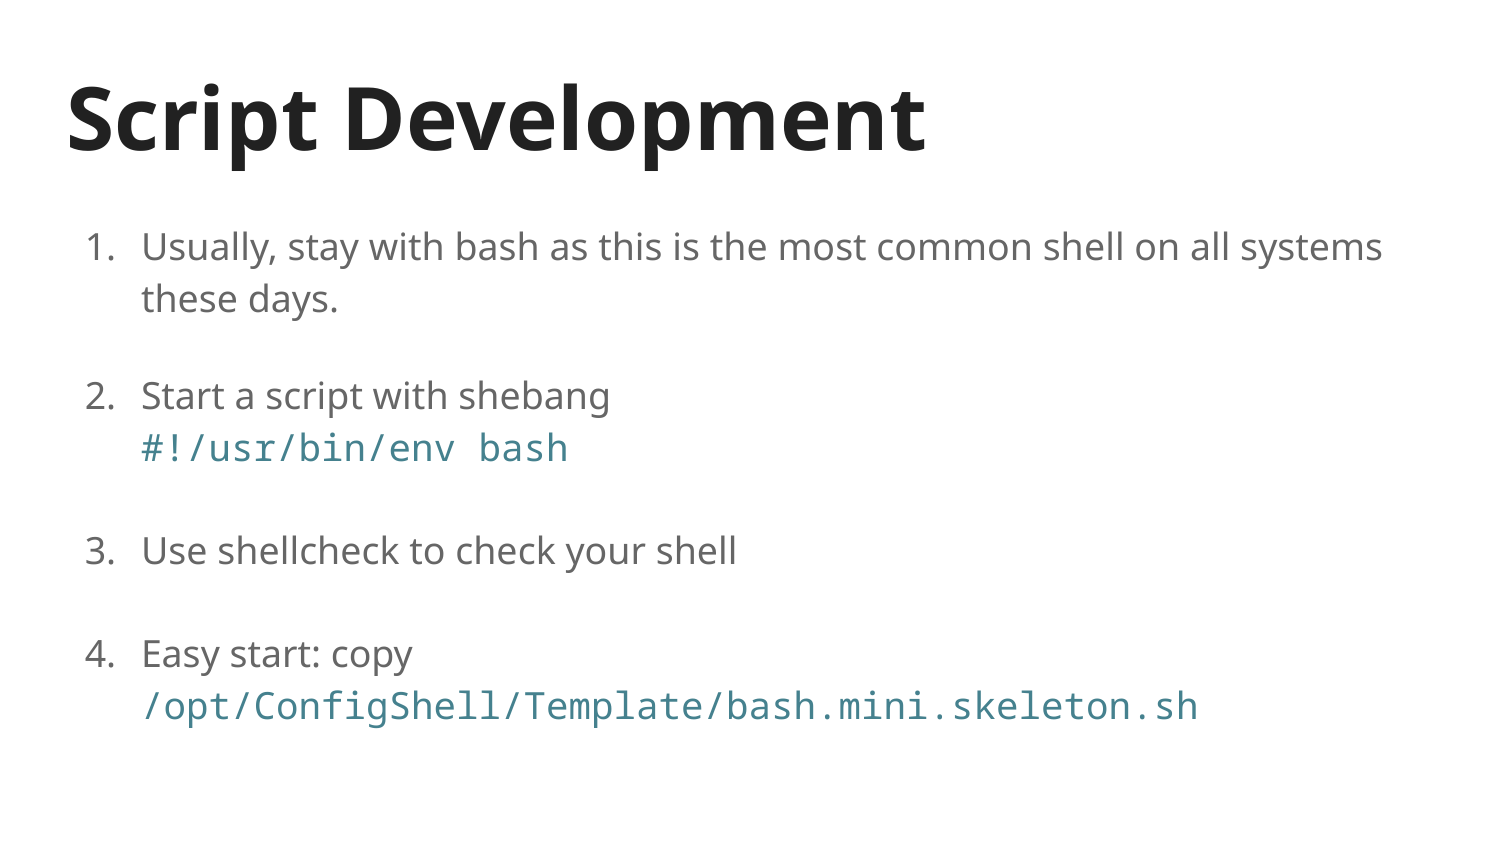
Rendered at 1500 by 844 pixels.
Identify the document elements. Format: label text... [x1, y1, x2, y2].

title Script Development [51, 48, 1449, 180]
list Usually, stay with bash as this is the most common shell on all systems these days. Start a script with shebang #!/usr/bin/env bash Use shellcheck to check your shell Easy start: copy /opt/ConfigShell/Template/bash.mini.skeleton.sh [51, 201, 1449, 750]
